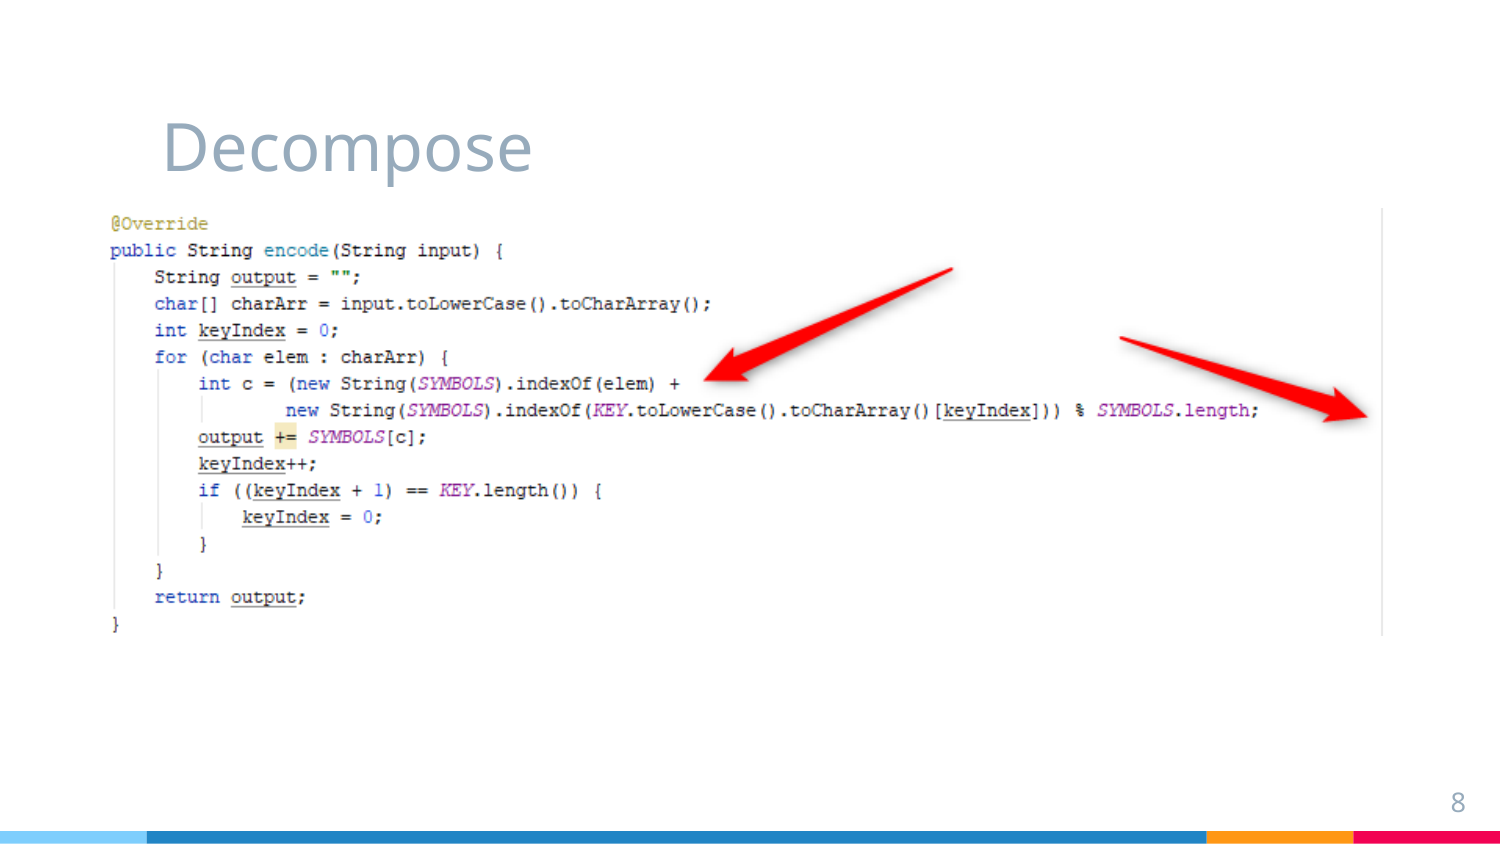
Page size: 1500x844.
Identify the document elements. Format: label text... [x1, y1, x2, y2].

slide_number 8 [1391, 770, 1482, 822]
title Decompose [146, 58, 1207, 200]
picture [95, 208, 1405, 636]
